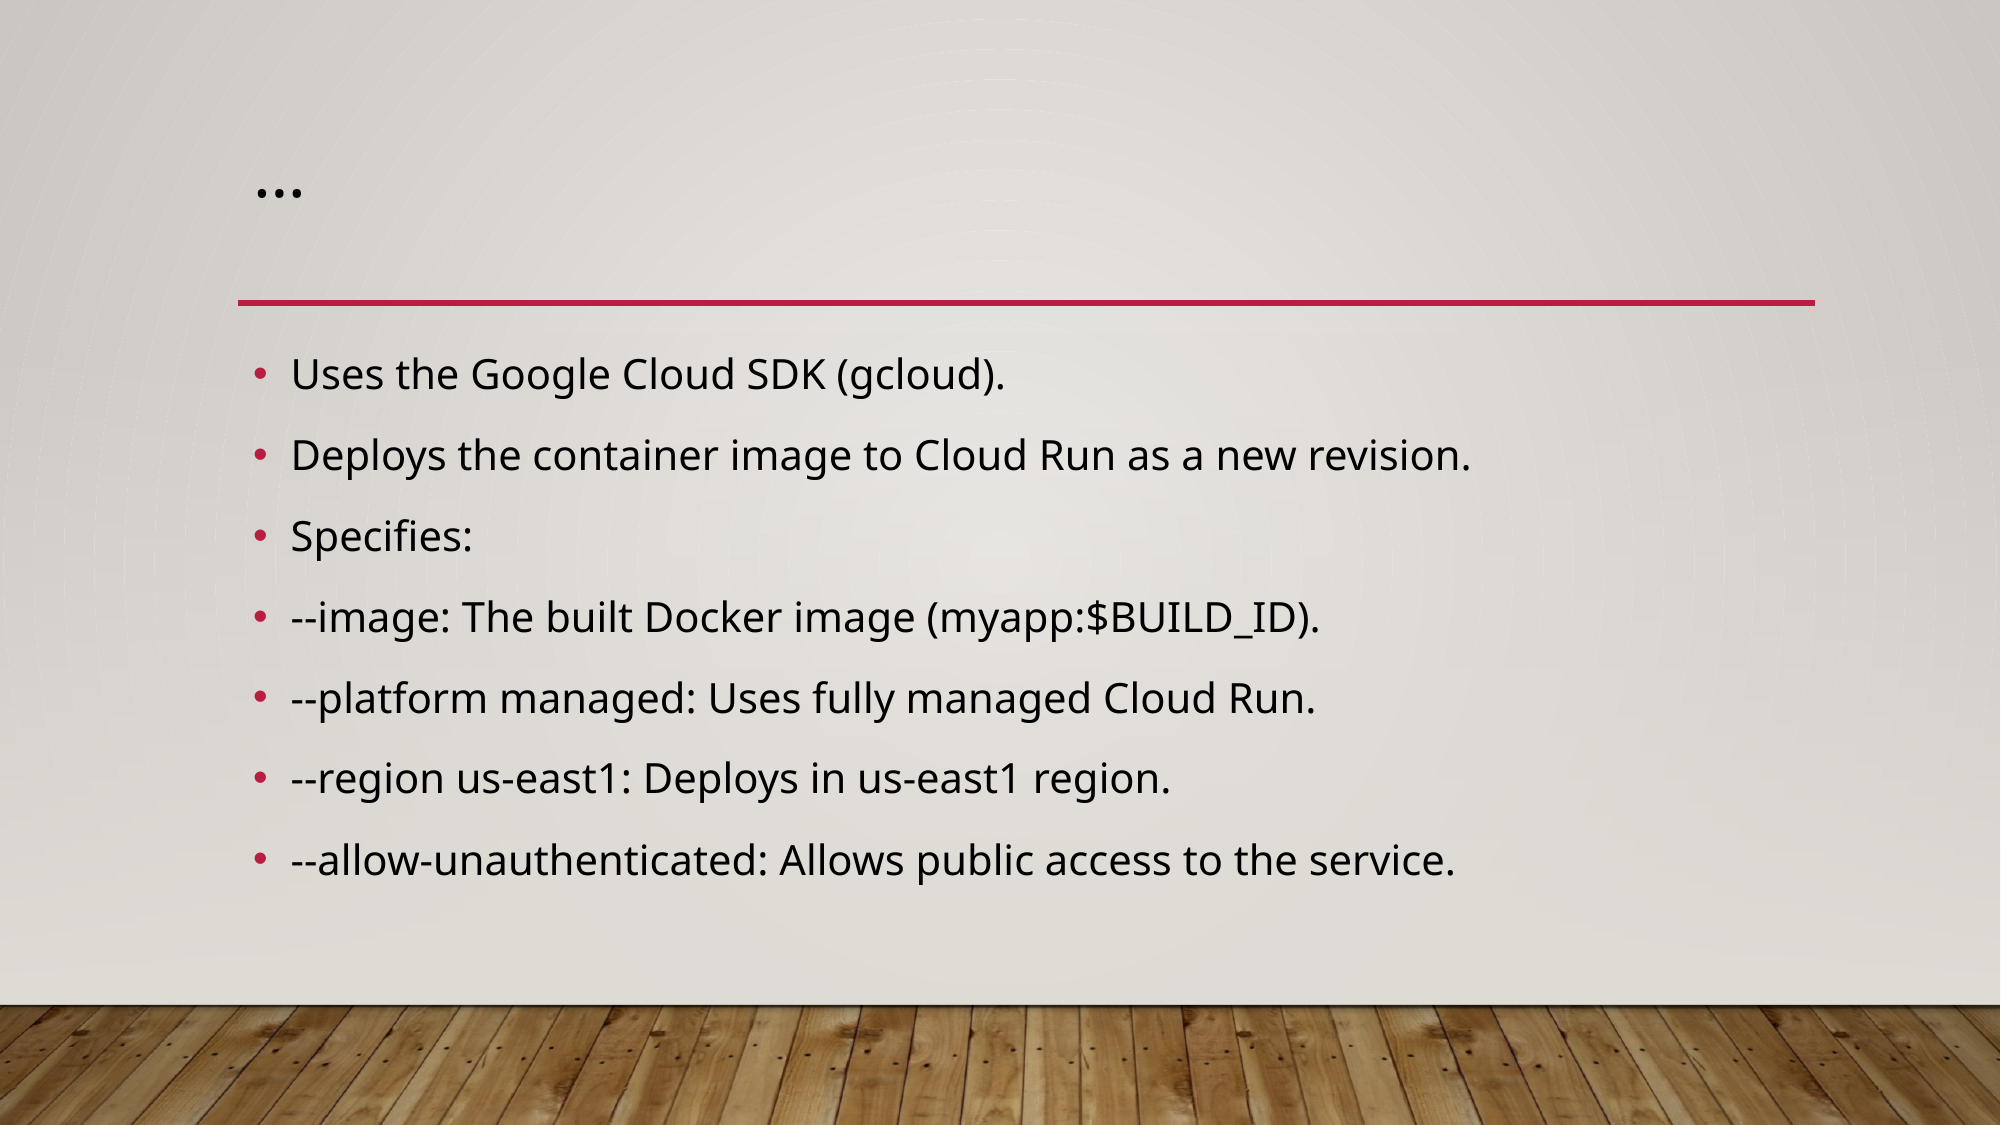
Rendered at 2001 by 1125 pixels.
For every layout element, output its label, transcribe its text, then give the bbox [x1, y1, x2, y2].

list Uses the Google Cloud SDK (gcloud). Deploys the container image to Cloud Run as a new revision. Specifies: --image: The built Docker image (myapp:$BUILD_ID). --platform managed: Uses fully managed Cloud Run. --region us-east1: Deploys in us-east1 region. --allow-unauthenticated: Allows public access to the service. [238, 330, 1814, 897]
picture [0, 1005, 2000, 1125]
title … [238, 131, 1814, 305]
